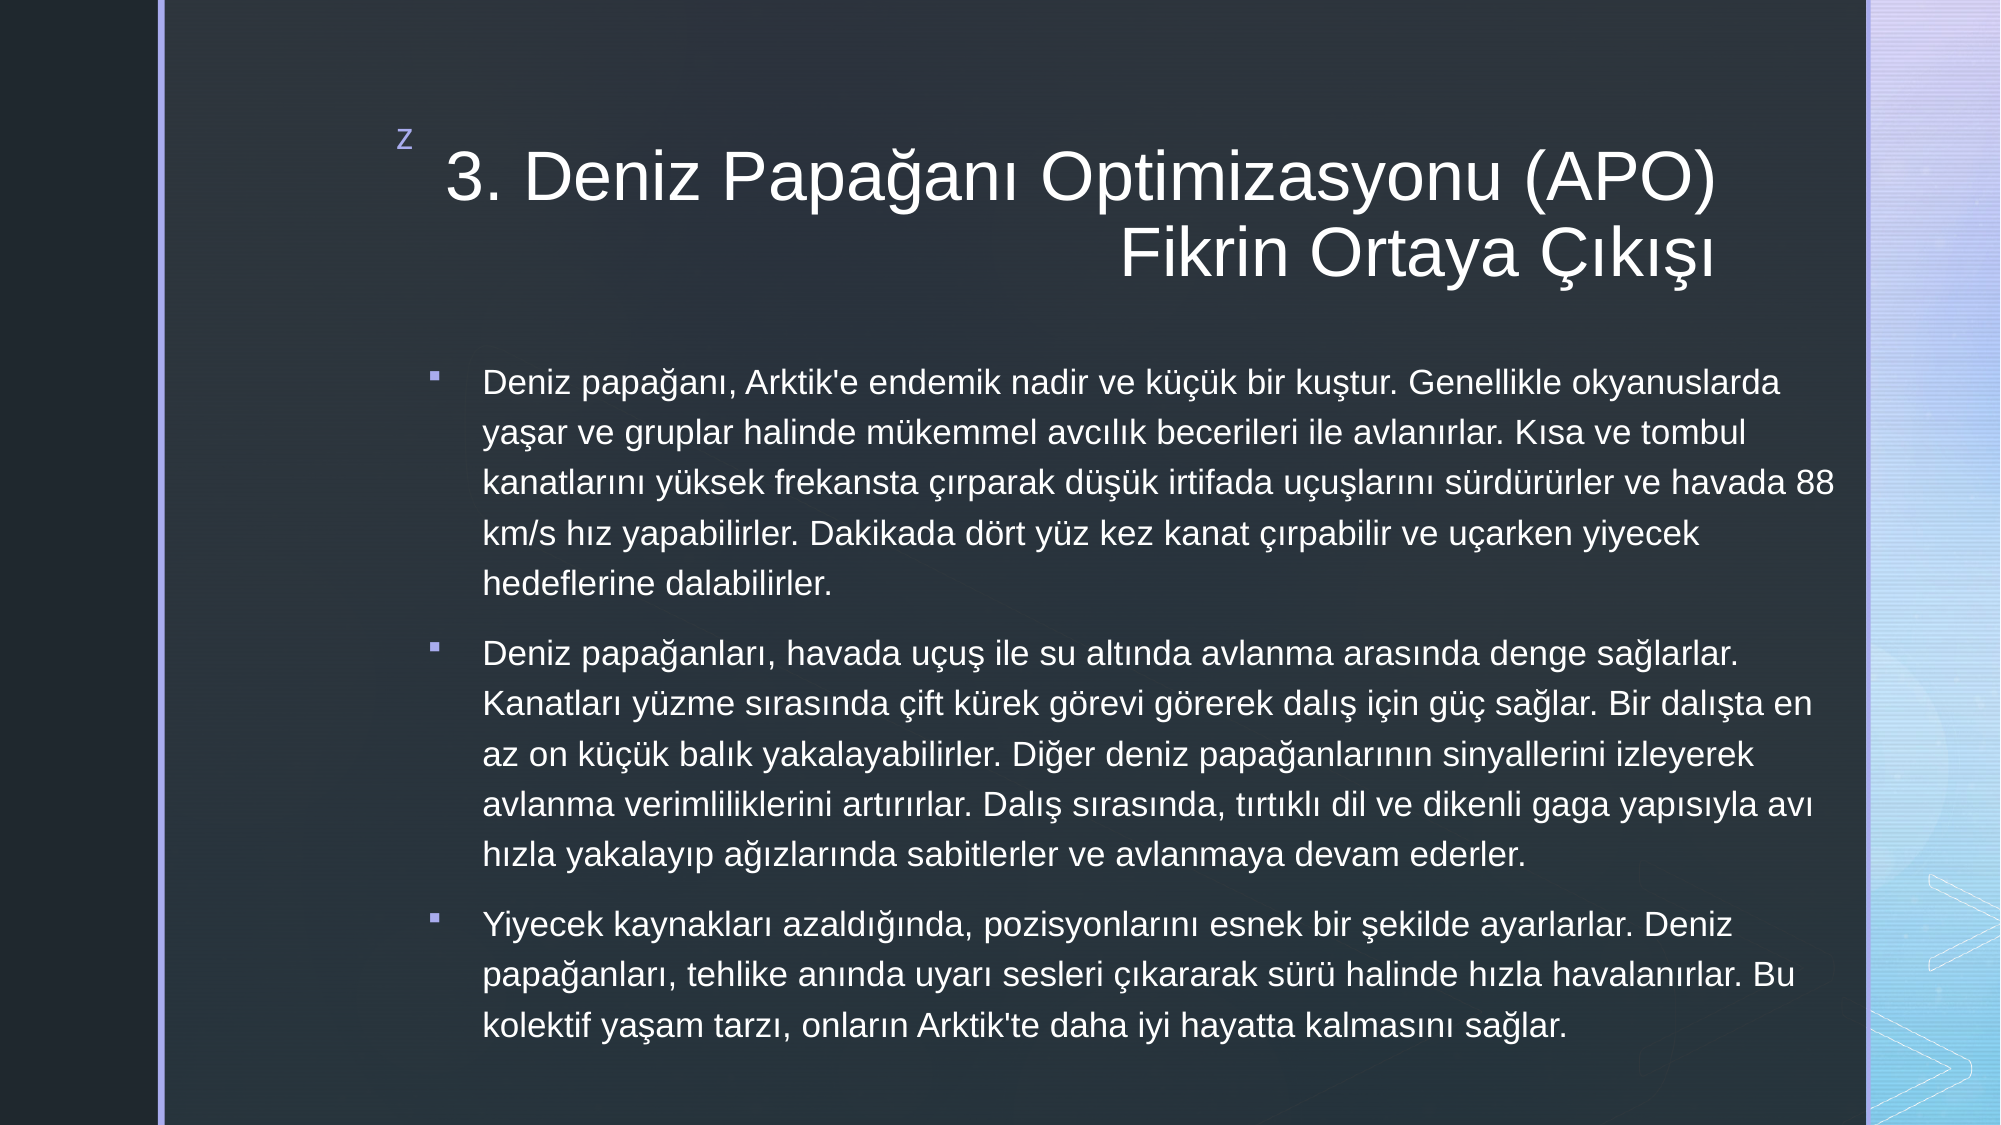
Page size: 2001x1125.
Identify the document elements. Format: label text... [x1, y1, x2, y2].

list Deniz papağanı, Arktik'e endemik nadir ve küçük bir kuştur. Genellikle okyanuslarda yaşar ve gruplar halinde mükemmel avcılık becerileri ile avlanırlar. Kısa ve tombul kanatlarını yüksek frekansta çırparak düşük irtifada uçuşlarını sürdürürler ve havada 88 km/s hız yapabilirler. Dakikada dört yüz kez kanat çırpabilir ve uçarken yiyecek hedeflerine dalabilirler. Deniz papağanları, havada uçuş ile su altında avlanma arasında denge sağlarlar. Kanatları yüzme sırasında çift kürek görevi görerek dalış için güç sağlar. Bir dalışta en az on küçük balık yakalayabilirler. Diğer deniz papağanlarının sinyallerini izleyerek avlanma verimliliklerini artırırlar. Dalış sırasında, tırtıklı dil ve dikenli gaga yapısıyla avı hızla yakalayıp ağızlarında sabitlerler ve avlanmaya devam ederler. Yiyecek kaynakları azaldığında, pozisyonlarını esnek bir şekilde ayarlarlar. Deniz papağanları, tehlike anında uyarı sesleri çıkararak sürü halinde hızla havalanırlar. Bu kolektif yaşam tarzı, onların Arktik'te daha iyi hayatta kalmasını sağlar. [411, 336, 1859, 1059]
title 3. Deniz Papağanı Optimizasyonu (APO) Fikrin Ortaya Çıkışı [428, 132, 1734, 310]
picture [1871, 0, 2001, 1125]
